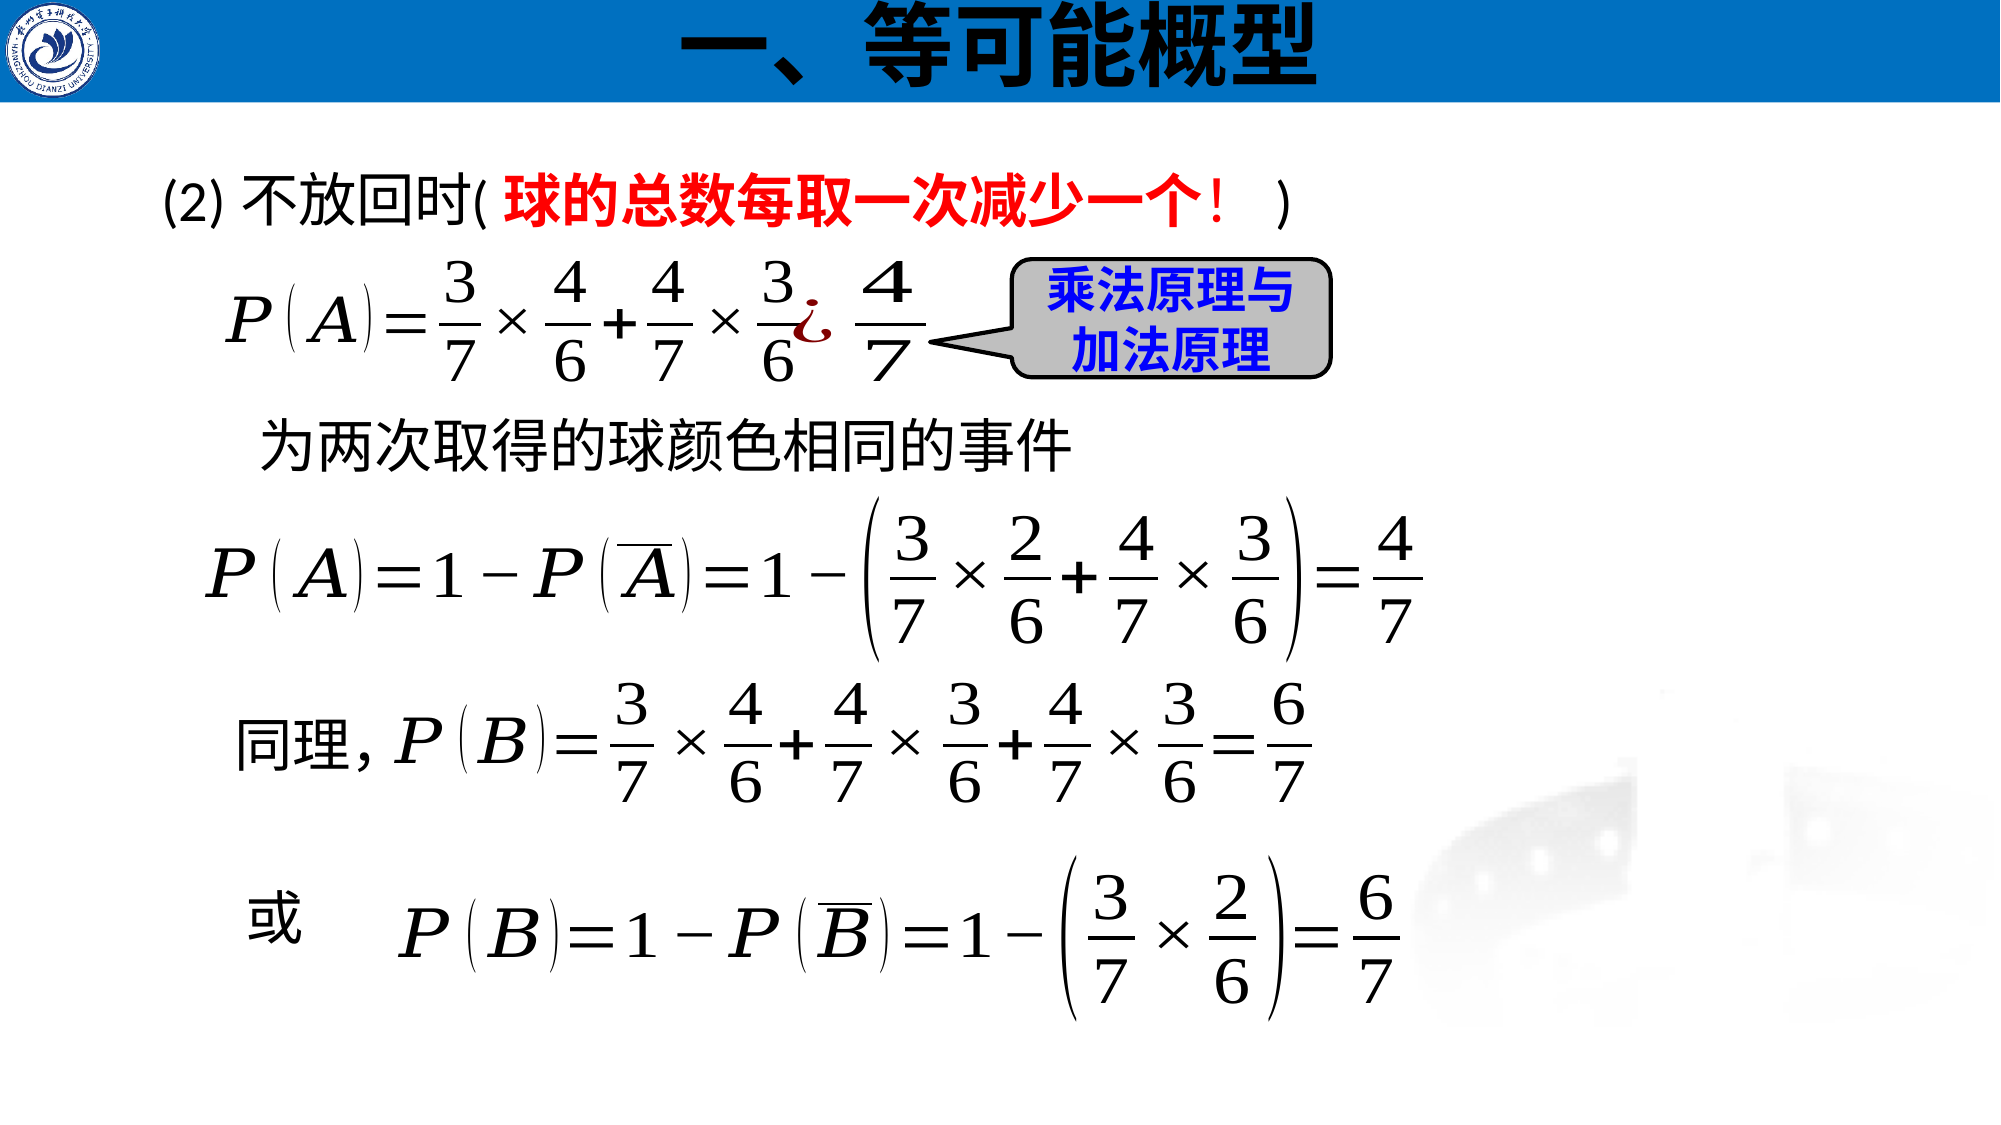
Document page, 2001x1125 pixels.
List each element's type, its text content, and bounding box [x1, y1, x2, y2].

text_box (球的总数每取一次减少一个！) [457, 157, 1308, 242]
title 一、等可能概型 [0, 0, 2000, 102]
text_box 乘法原理与加法原理 [927, 257, 1333, 380]
text_box (2)不放回时 [146, 156, 488, 241]
text_box 同理， [219, 700, 425, 786]
text_box 或 [230, 873, 319, 959]
